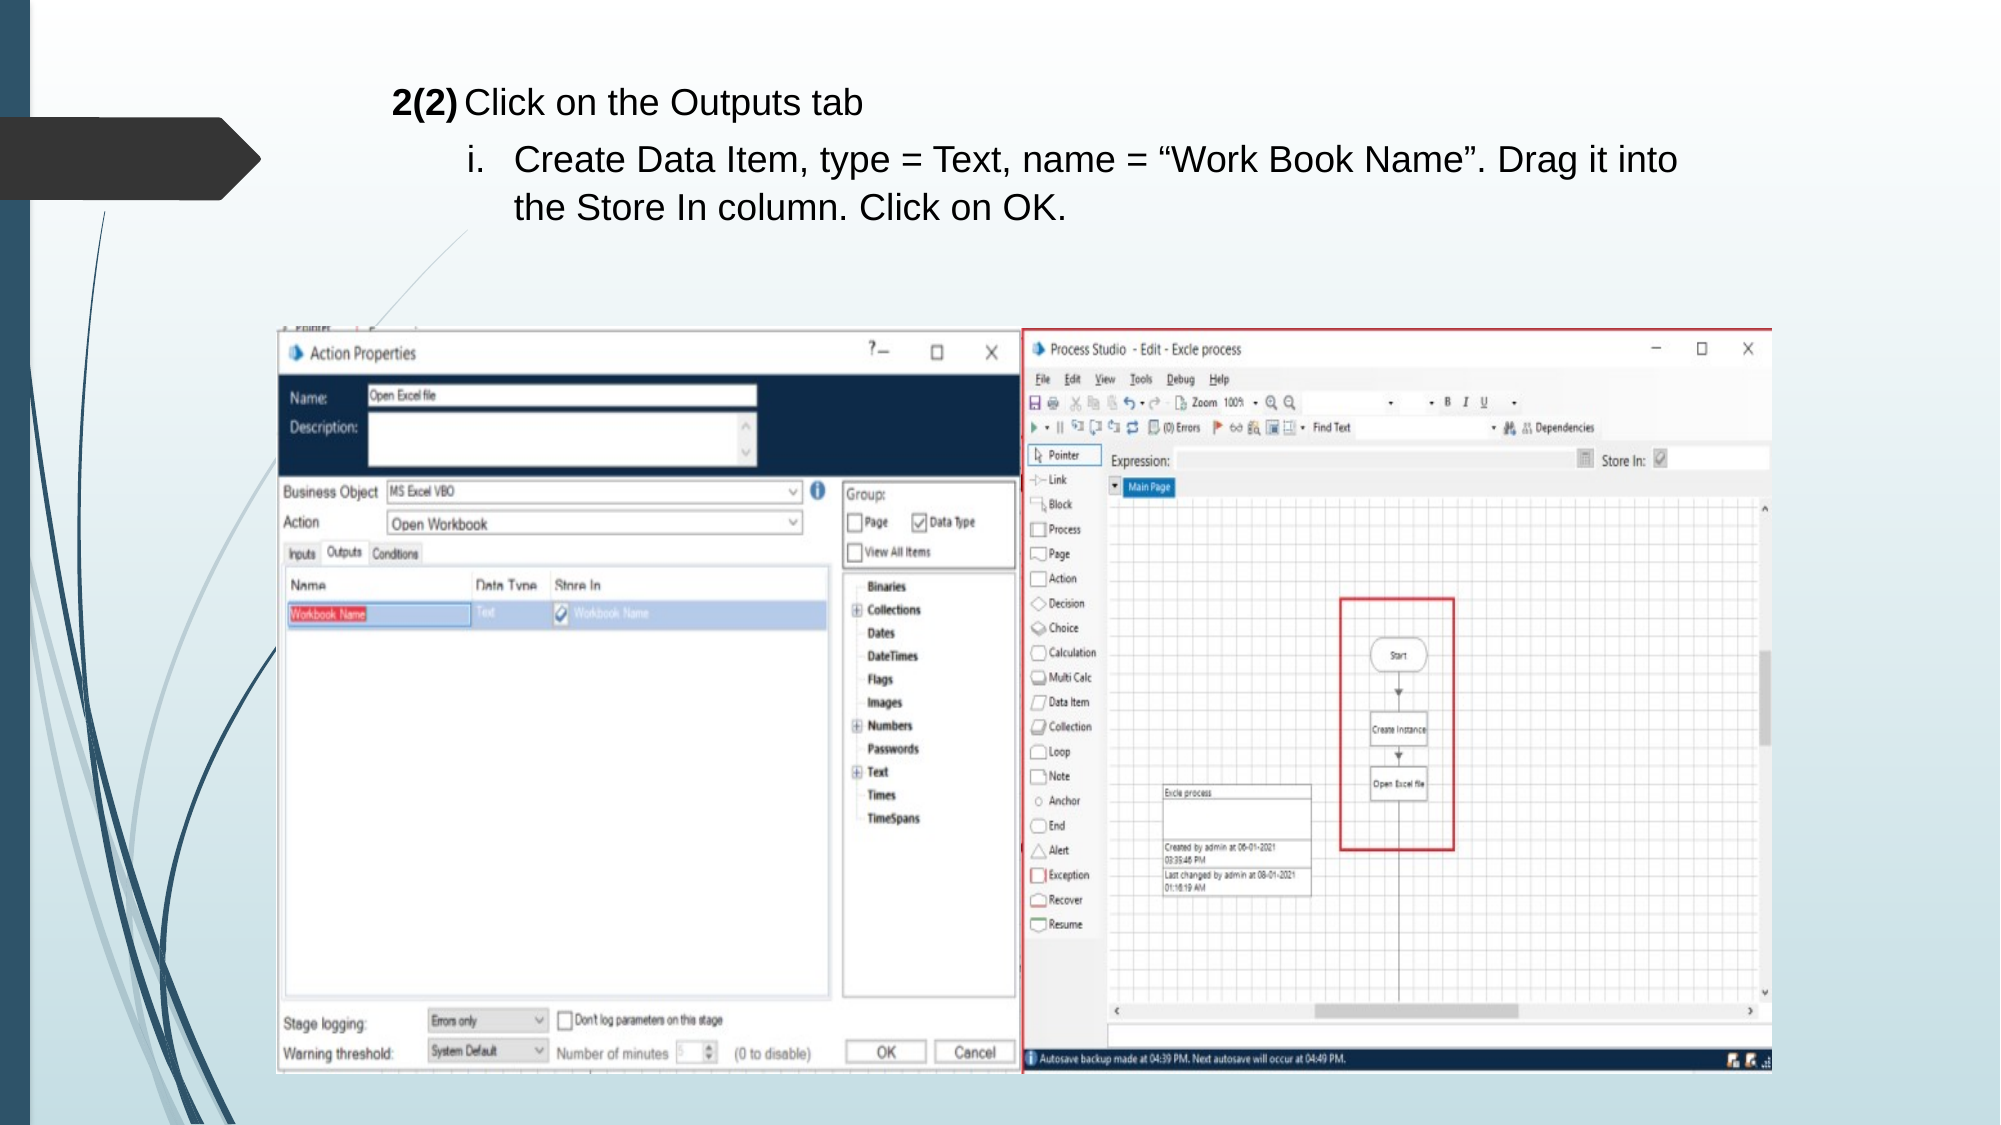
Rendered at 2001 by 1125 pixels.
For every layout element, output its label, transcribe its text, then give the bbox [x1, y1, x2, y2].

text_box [276, 326, 1772, 1074]
text_box 2(2) Click on the Outputs tab Create Data Item, type = Text, name = “Work Book Name”. Drag it into the Store In column. Click on OK. [377, 67, 1834, 293]
